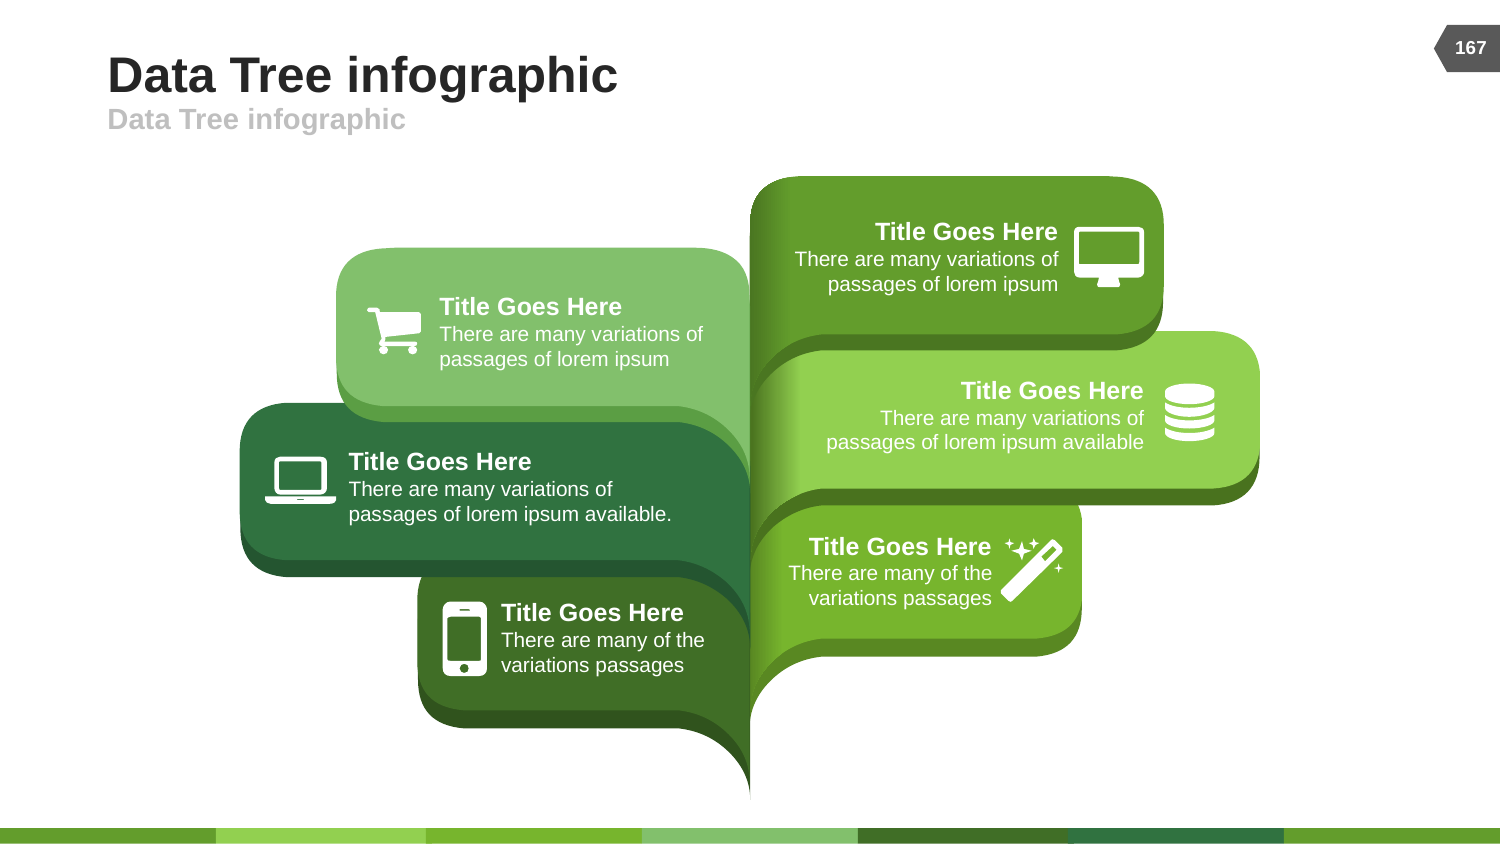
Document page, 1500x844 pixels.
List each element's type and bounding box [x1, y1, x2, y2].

text_box [239, 175, 1261, 801]
slide_number [1439, 24, 1500, 70]
list [107, 101, 783, 135]
title [107, 43, 1033, 102]
